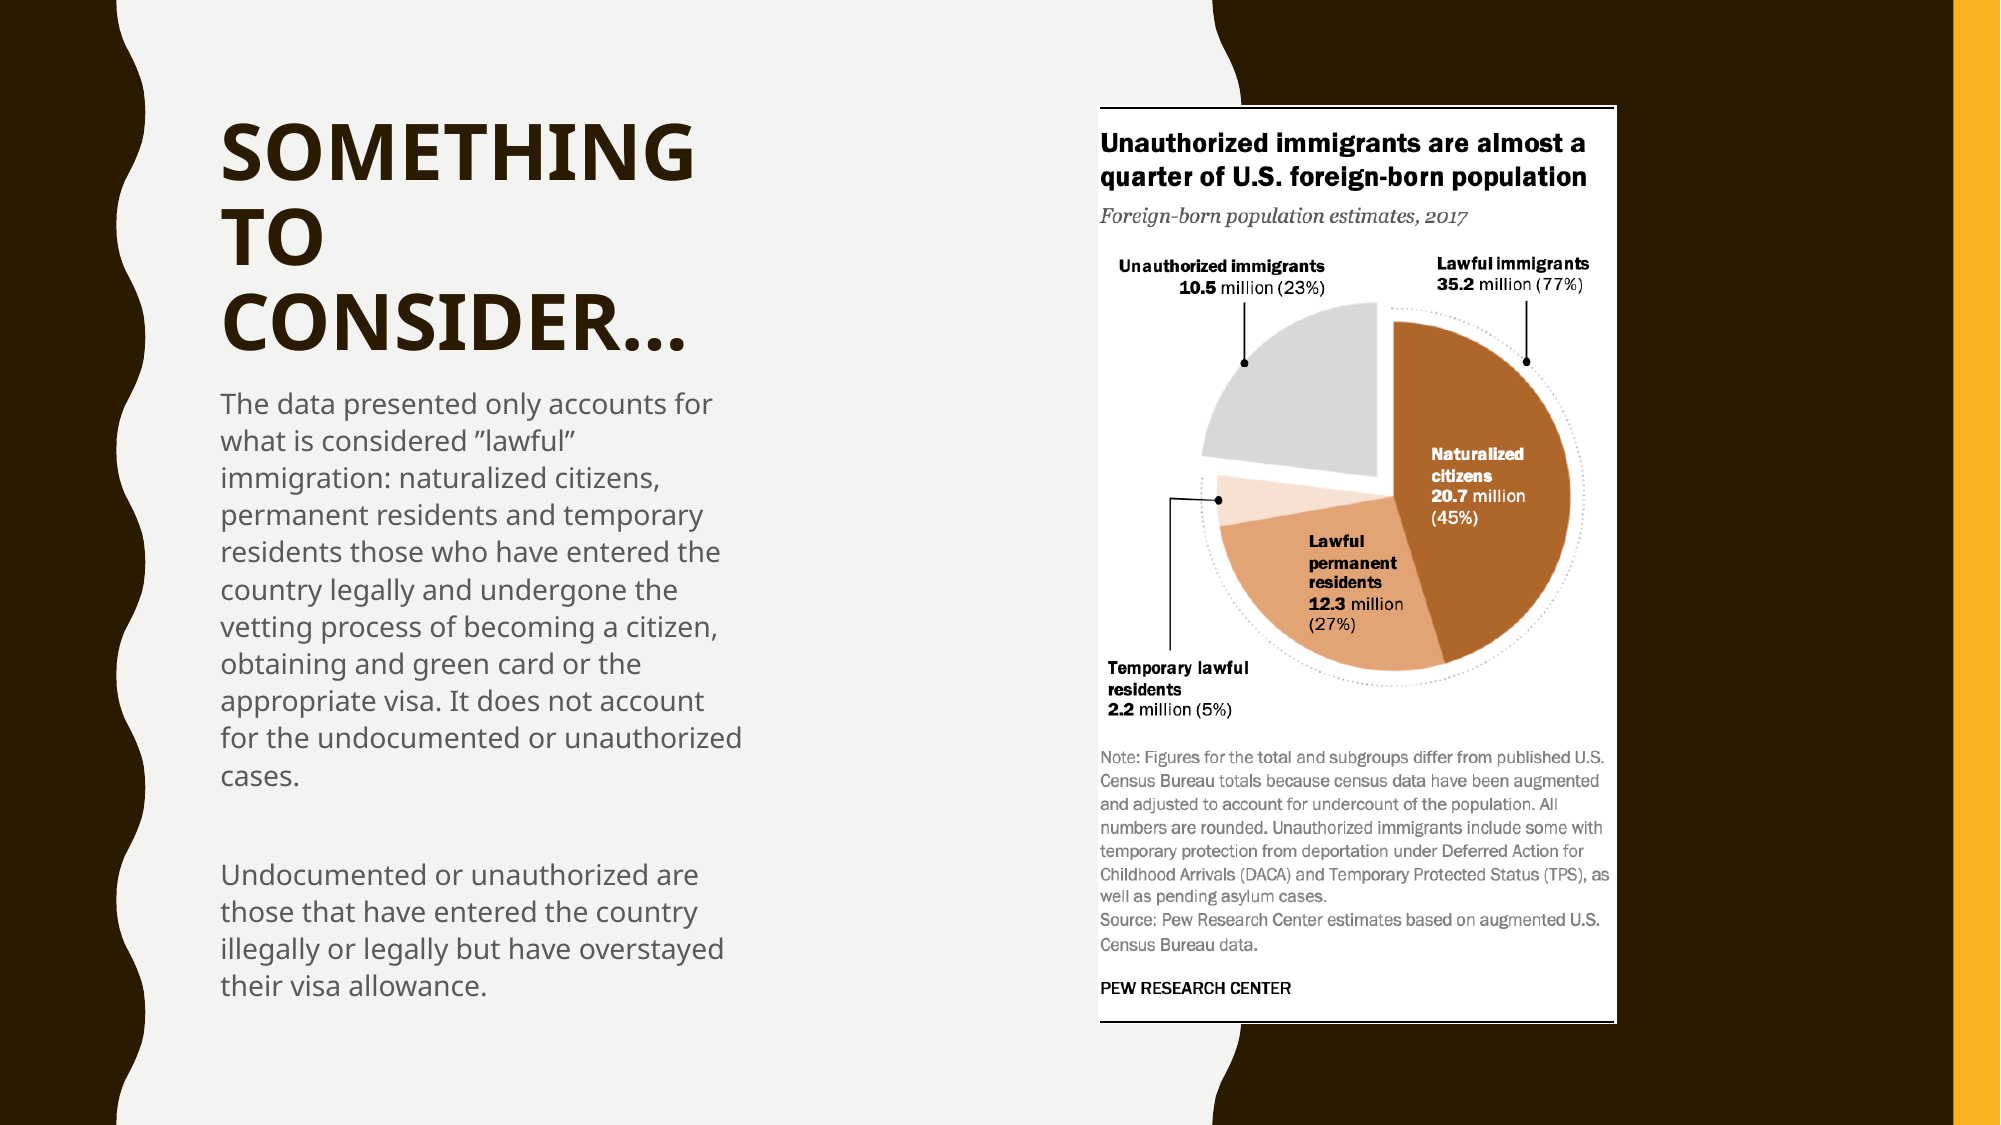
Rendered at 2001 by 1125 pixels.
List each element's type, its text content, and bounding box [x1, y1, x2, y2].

text_box [1953, 0, 2000, 1125]
title SOMETHING TO CONSIDER… [205, 105, 761, 375]
text_box [0, 0, 146, 1125]
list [1098, 105, 1618, 1024]
list The data presented only accounts for what is considered ”lawful” immigration: naturalized citizens, permanent residents and temporary residents those who have entered the country legally and undergone the vetting process of becoming a citizen, obtaining and green card or the appropriate visa. It does not account for the undocumented or unauthorized cases. Undocumented or unauthorized are those that have entered the country illegally or legally but have overstayed their visa allowance. [205, 375, 761, 1022]
